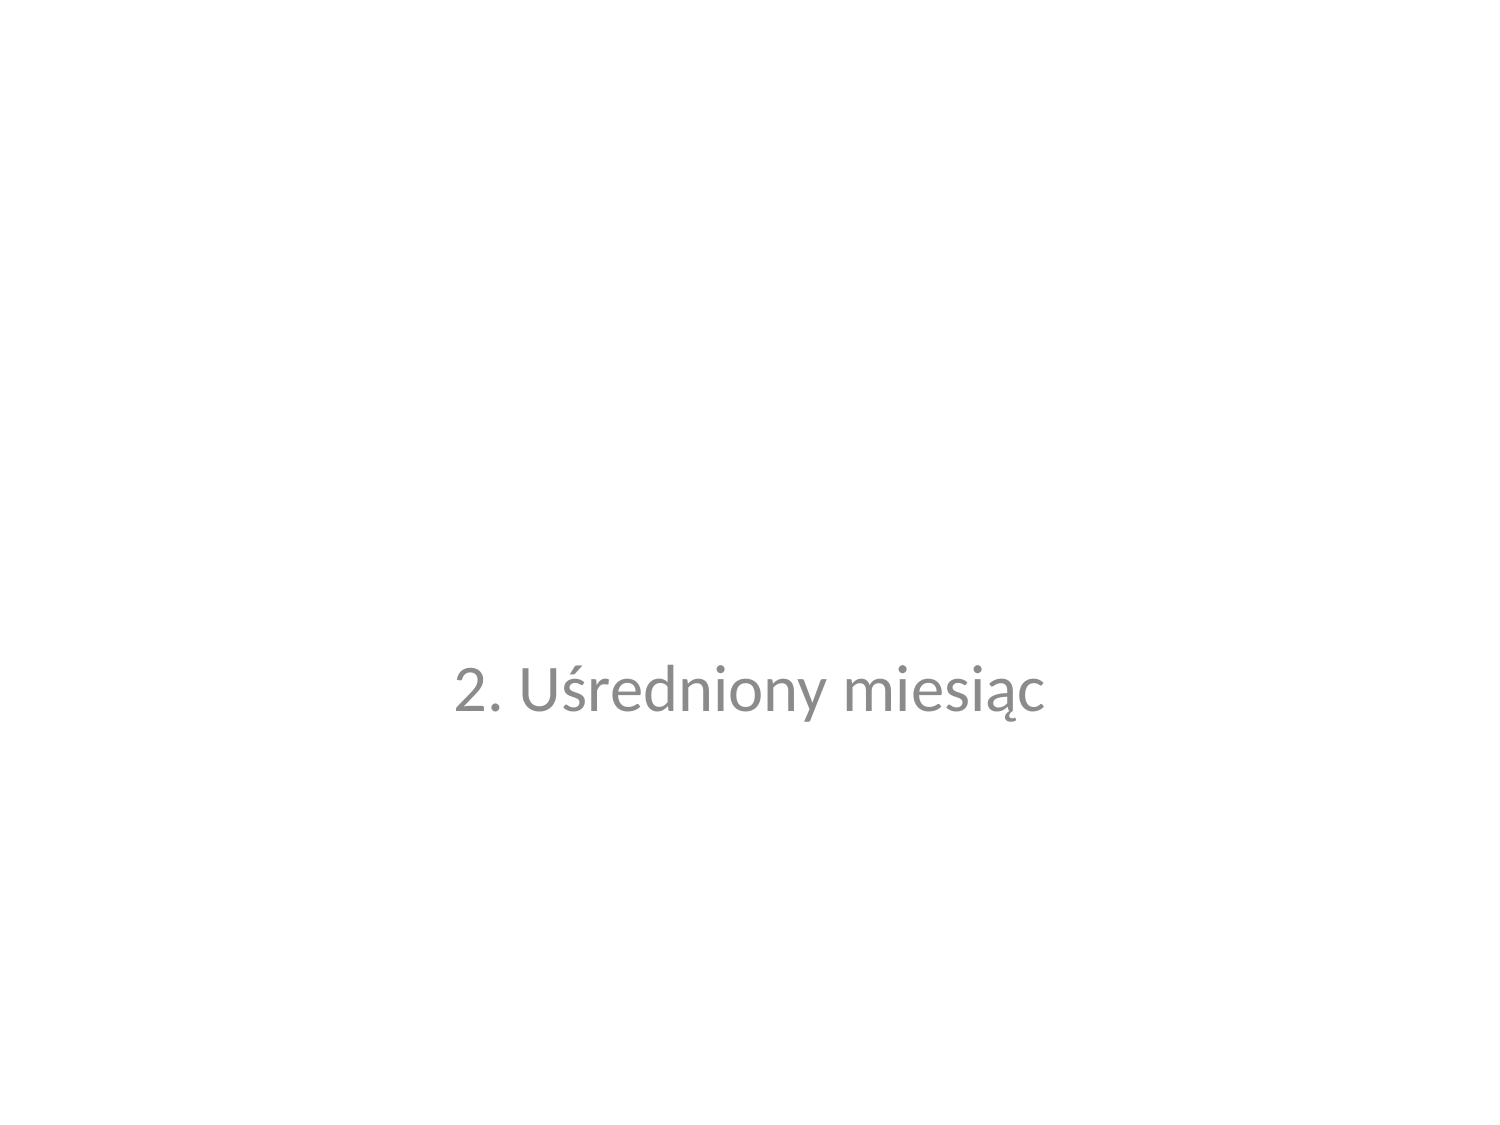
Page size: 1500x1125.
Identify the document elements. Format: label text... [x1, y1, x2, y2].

subtitle 2. Uśredniony miesiąc [225, 637, 1275, 925]
